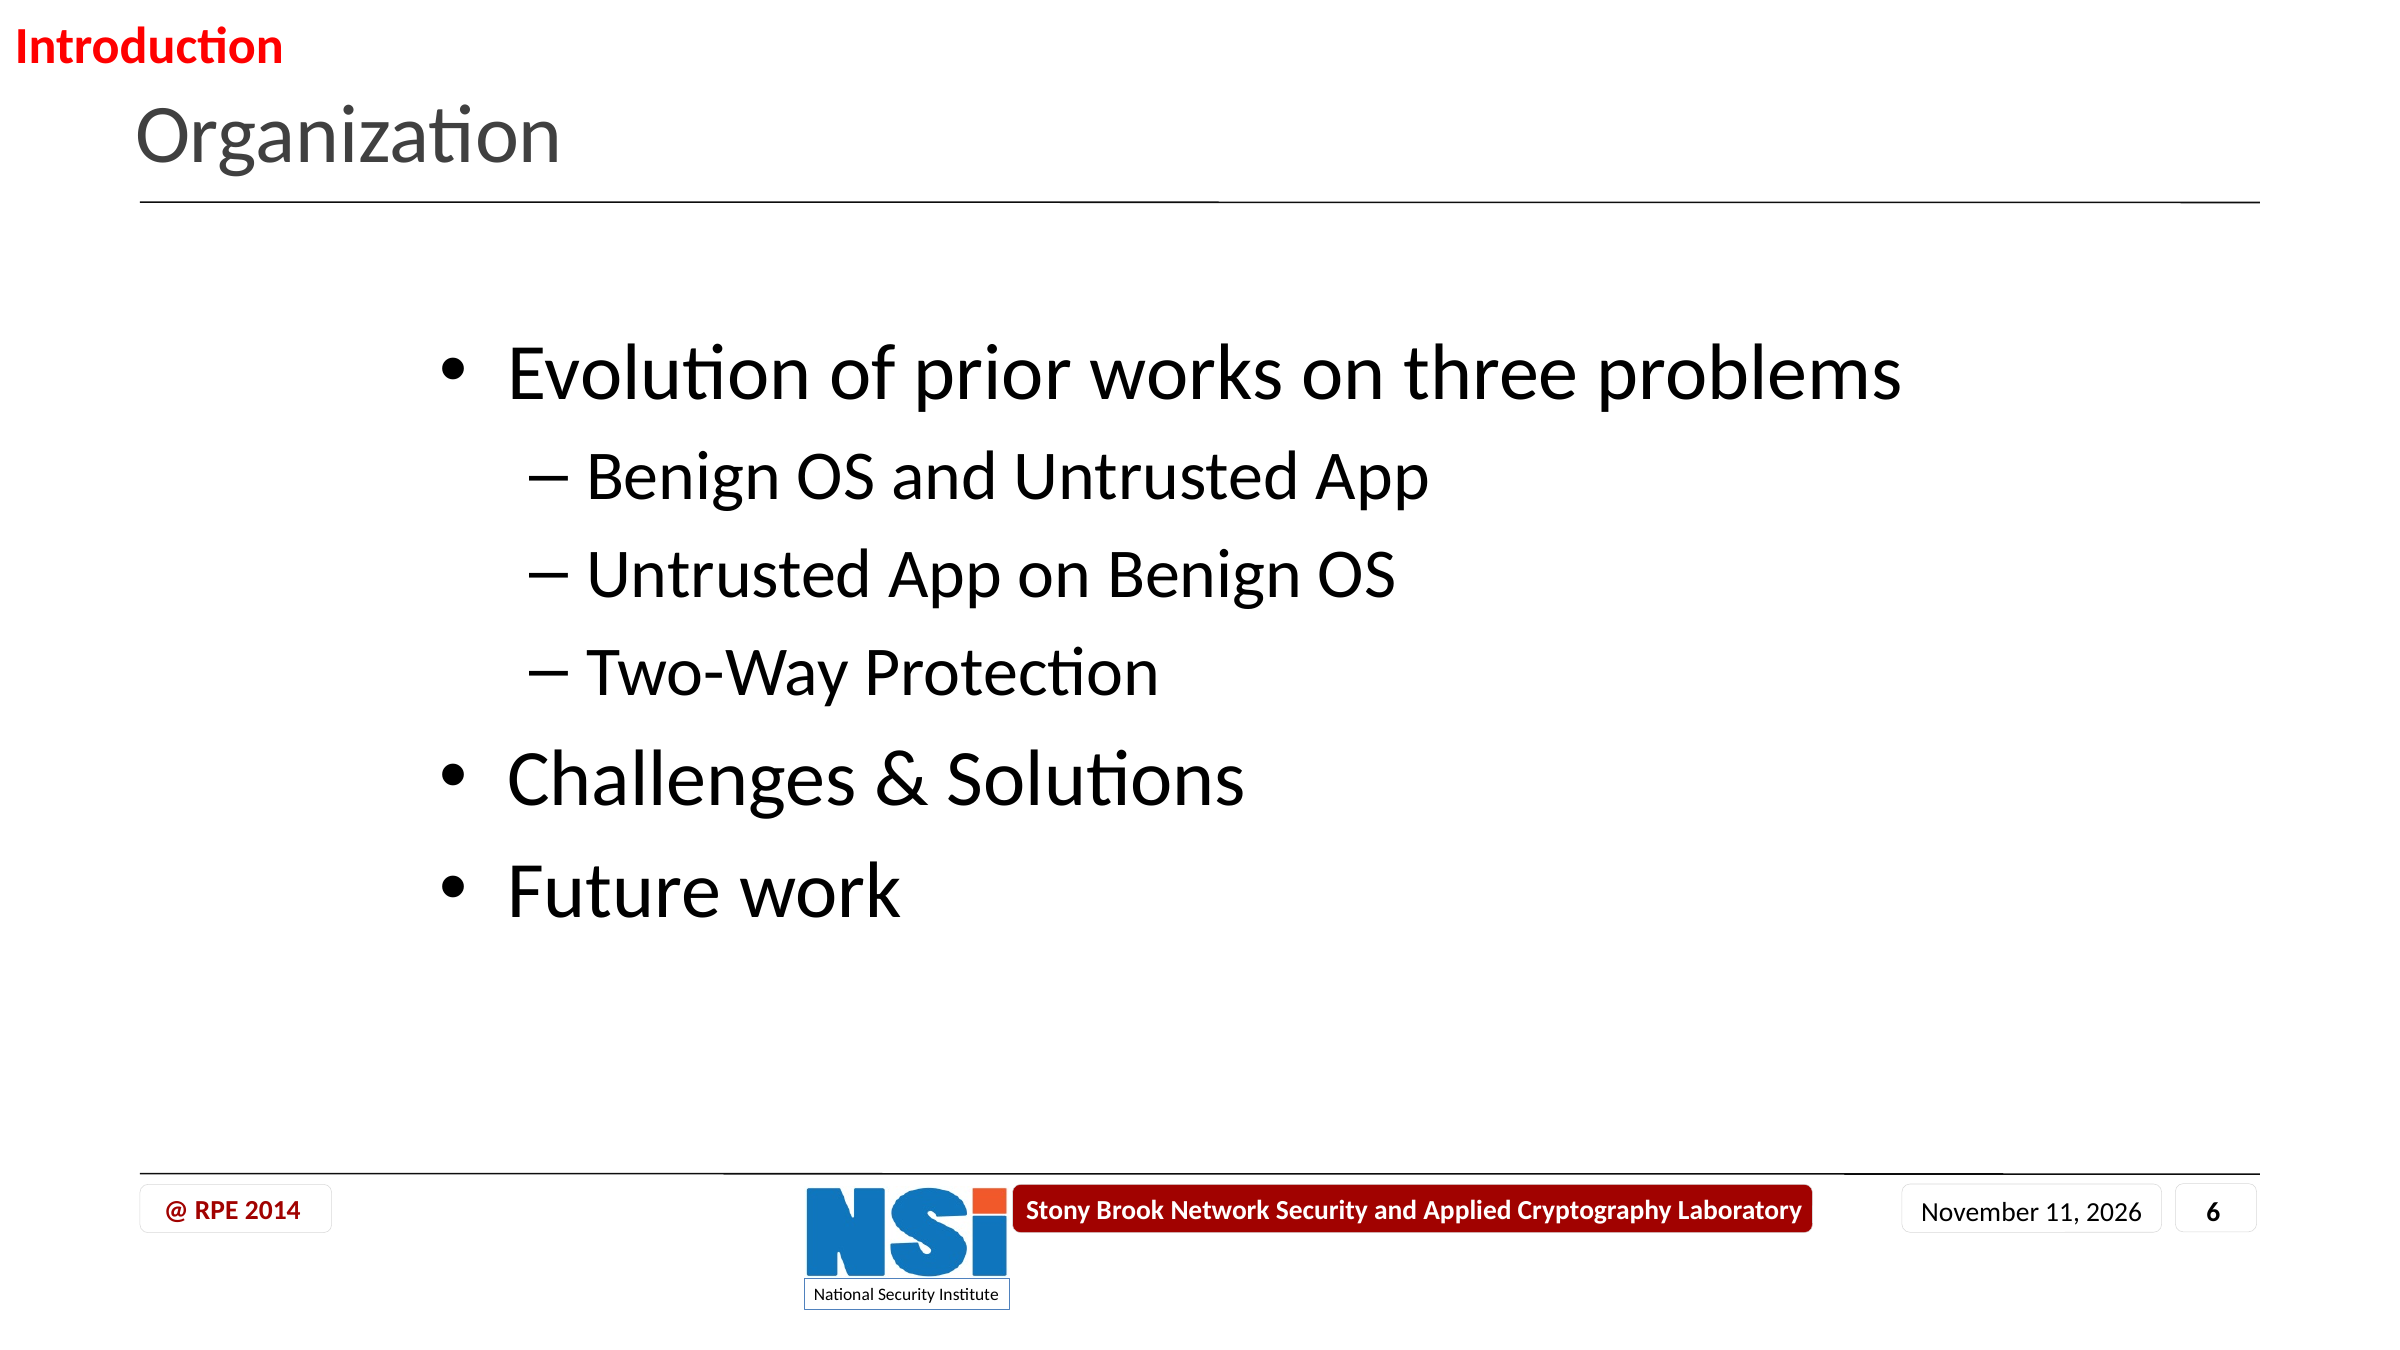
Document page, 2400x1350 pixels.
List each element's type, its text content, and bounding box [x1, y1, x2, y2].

text_box Evolution of prior works on three problems Benign OS and Untrusted App Untrusted App on Benign OS Two-Way Protection Challenges & Solutions Future work [424, 312, 2013, 1055]
title Organization [120, 36, 2260, 223]
text_box Introduction [0, 3, 394, 82]
picture [804, 1186, 1009, 1277]
